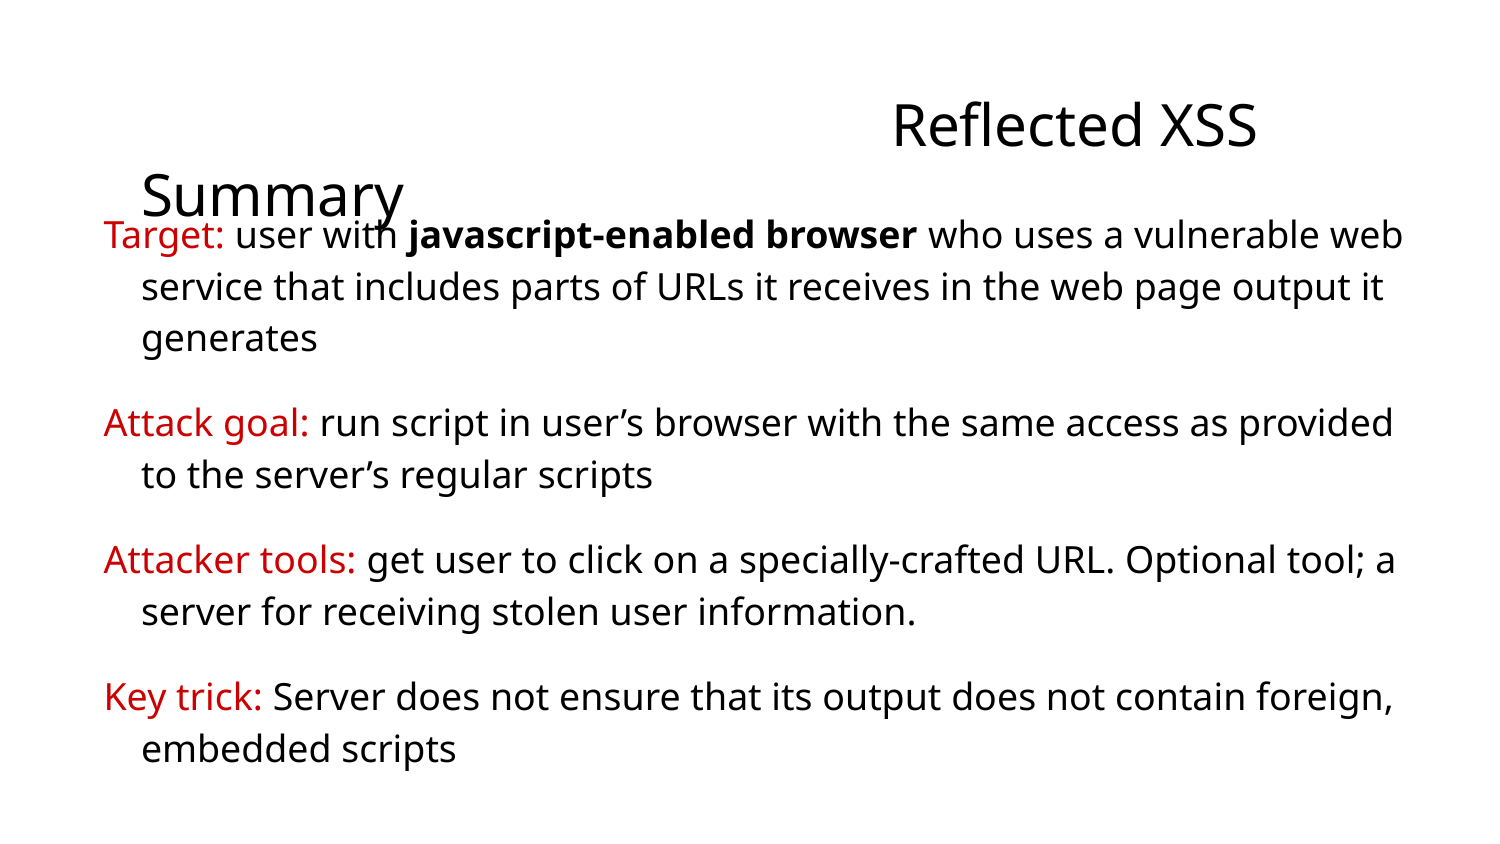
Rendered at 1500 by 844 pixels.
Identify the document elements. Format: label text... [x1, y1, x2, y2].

title Reflected XSS Summary [51, 72, 1449, 167]
list Target: user with javascript-enabled browser who uses a vulnerable web service that includes parts of URLs it receives in the web page output it generates Attack goal: run script in user’s browser with the same access as provided to the server’s regular scripts Attacker tools: get user to click on a specially-crafted URL. Optional tool; a server for receiving stolen user information. Key trick: Server does not ensure that its output does not contain foreign, embedded scripts [51, 189, 1449, 750]
